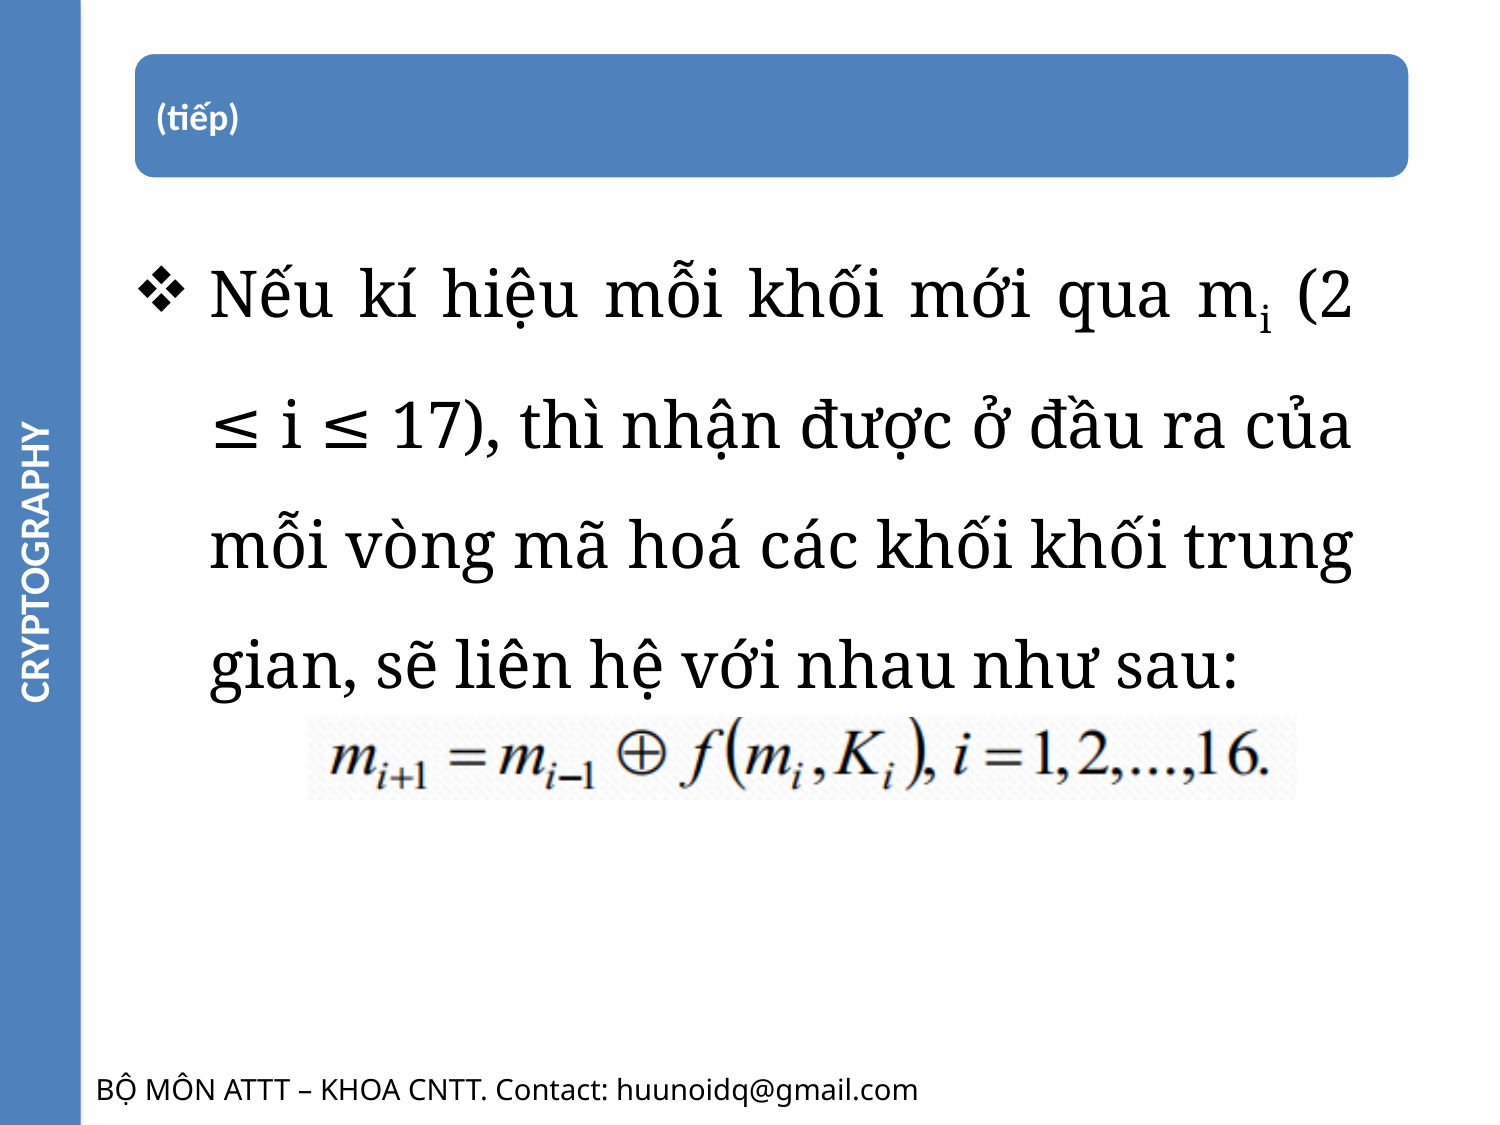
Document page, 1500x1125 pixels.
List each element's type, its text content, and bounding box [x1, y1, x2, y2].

text_box CRYPTOGRAPHY [0, 0, 84, 1125]
text_box BỘ MÔN ATTT – KHOA CNTT. Contact: huunoidq@gmail.com [80, 1064, 1500, 1115]
picture [308, 717, 1297, 800]
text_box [132, 51, 1411, 180]
text_box Nếu kí hiệu mỗi khối mới qua mi (2 ≤ i ≤ 17), thì nhận được ở đầu ra của mỗi vòng mã hoá các khối khối trung gian, sẽ liên hệ với nhau như sau: [132, 221, 1411, 1012]
